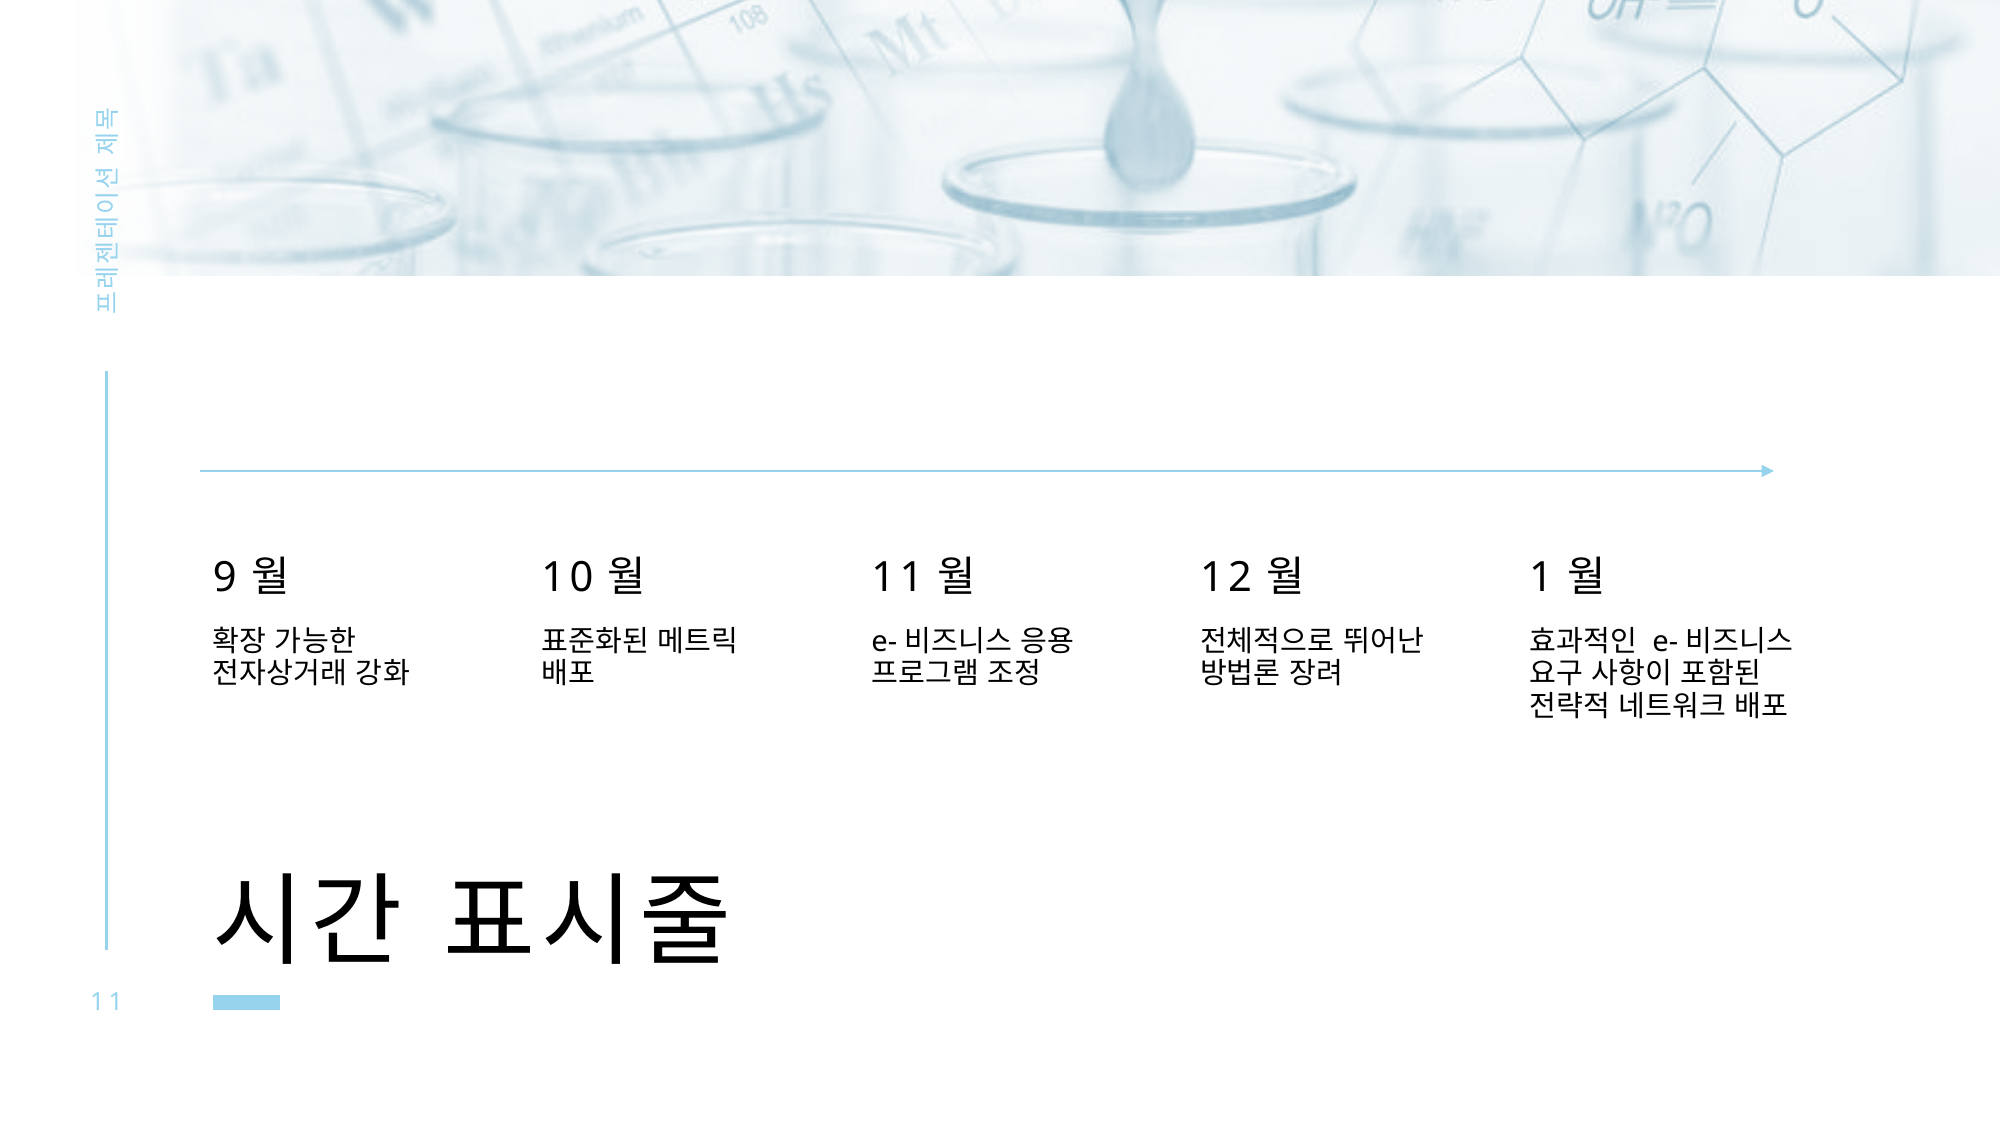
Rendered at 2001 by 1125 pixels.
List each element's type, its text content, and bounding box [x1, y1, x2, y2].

list 표준화된 메트릭 배포 [541, 623, 752, 812]
list 확장 가능한 전자상거래 강화 [213, 623, 479, 812]
title 시간 표시줄 [213, 856, 807, 959]
picture [0, 0, 2000, 276]
list 10월 [541, 549, 808, 618]
list 12월 [1200, 549, 1466, 618]
list 11월 [871, 549, 1138, 618]
list 9월 [213, 549, 479, 618]
list 전체적으로 뛰어난 방법론 장려 [1200, 623, 1466, 812]
list e-비즈니스 응용 프로그램 조정 [871, 623, 1138, 812]
slide_number 11 [68, 987, 144, 1018]
list 1월 [1529, 549, 1795, 618]
footer 프레젠테이션 제목 [90, 276, 122, 400]
list 효과적인 e-비즈니스 요구 사항이 포함된 전략적 네트워크 배포 [1529, 623, 1795, 812]
